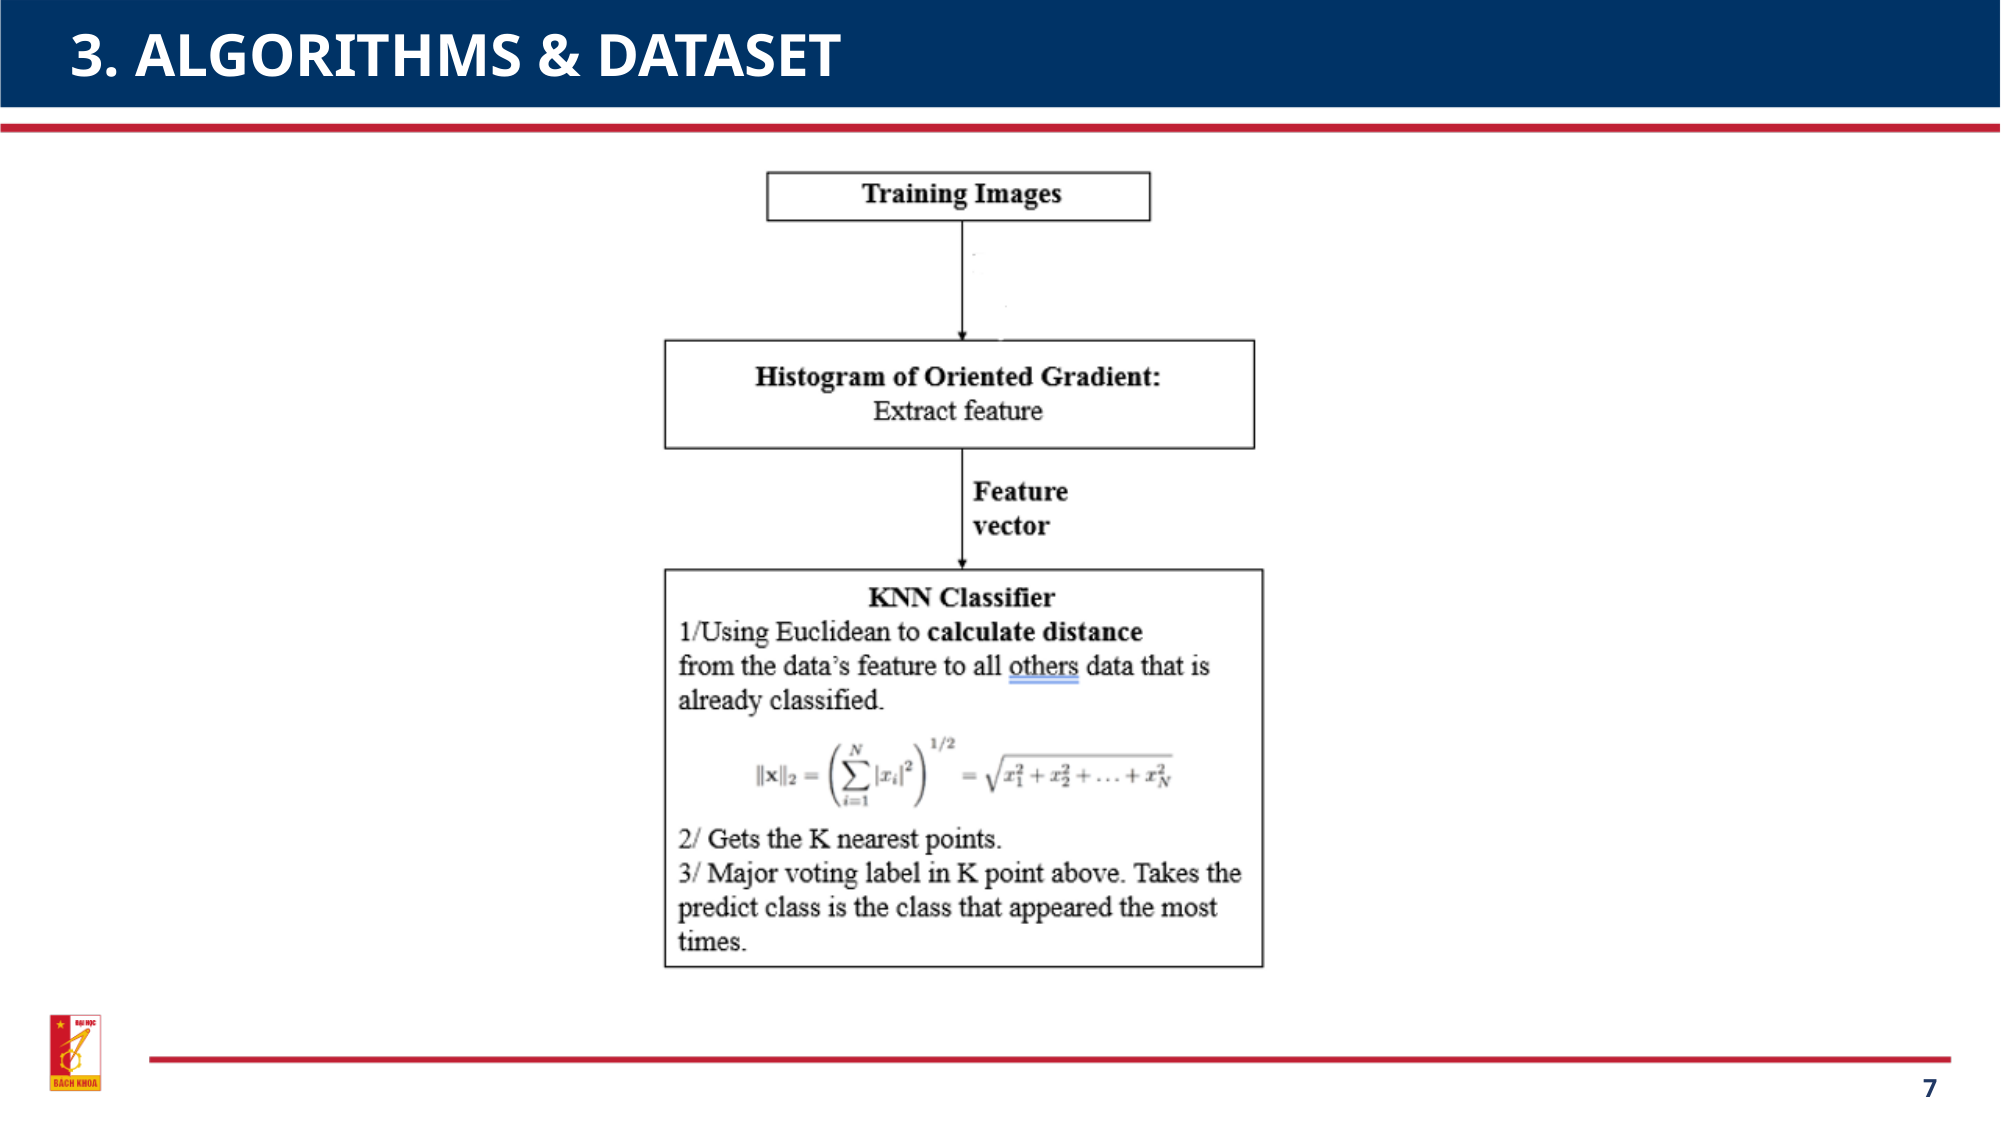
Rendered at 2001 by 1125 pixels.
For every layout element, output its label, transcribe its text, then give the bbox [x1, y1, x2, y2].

slide_number 7 [1502, 1065, 1953, 1125]
picture [0, 0, 2001, 1125]
title 3. ALGORITHMS & DATASET [55, 18, 1945, 90]
